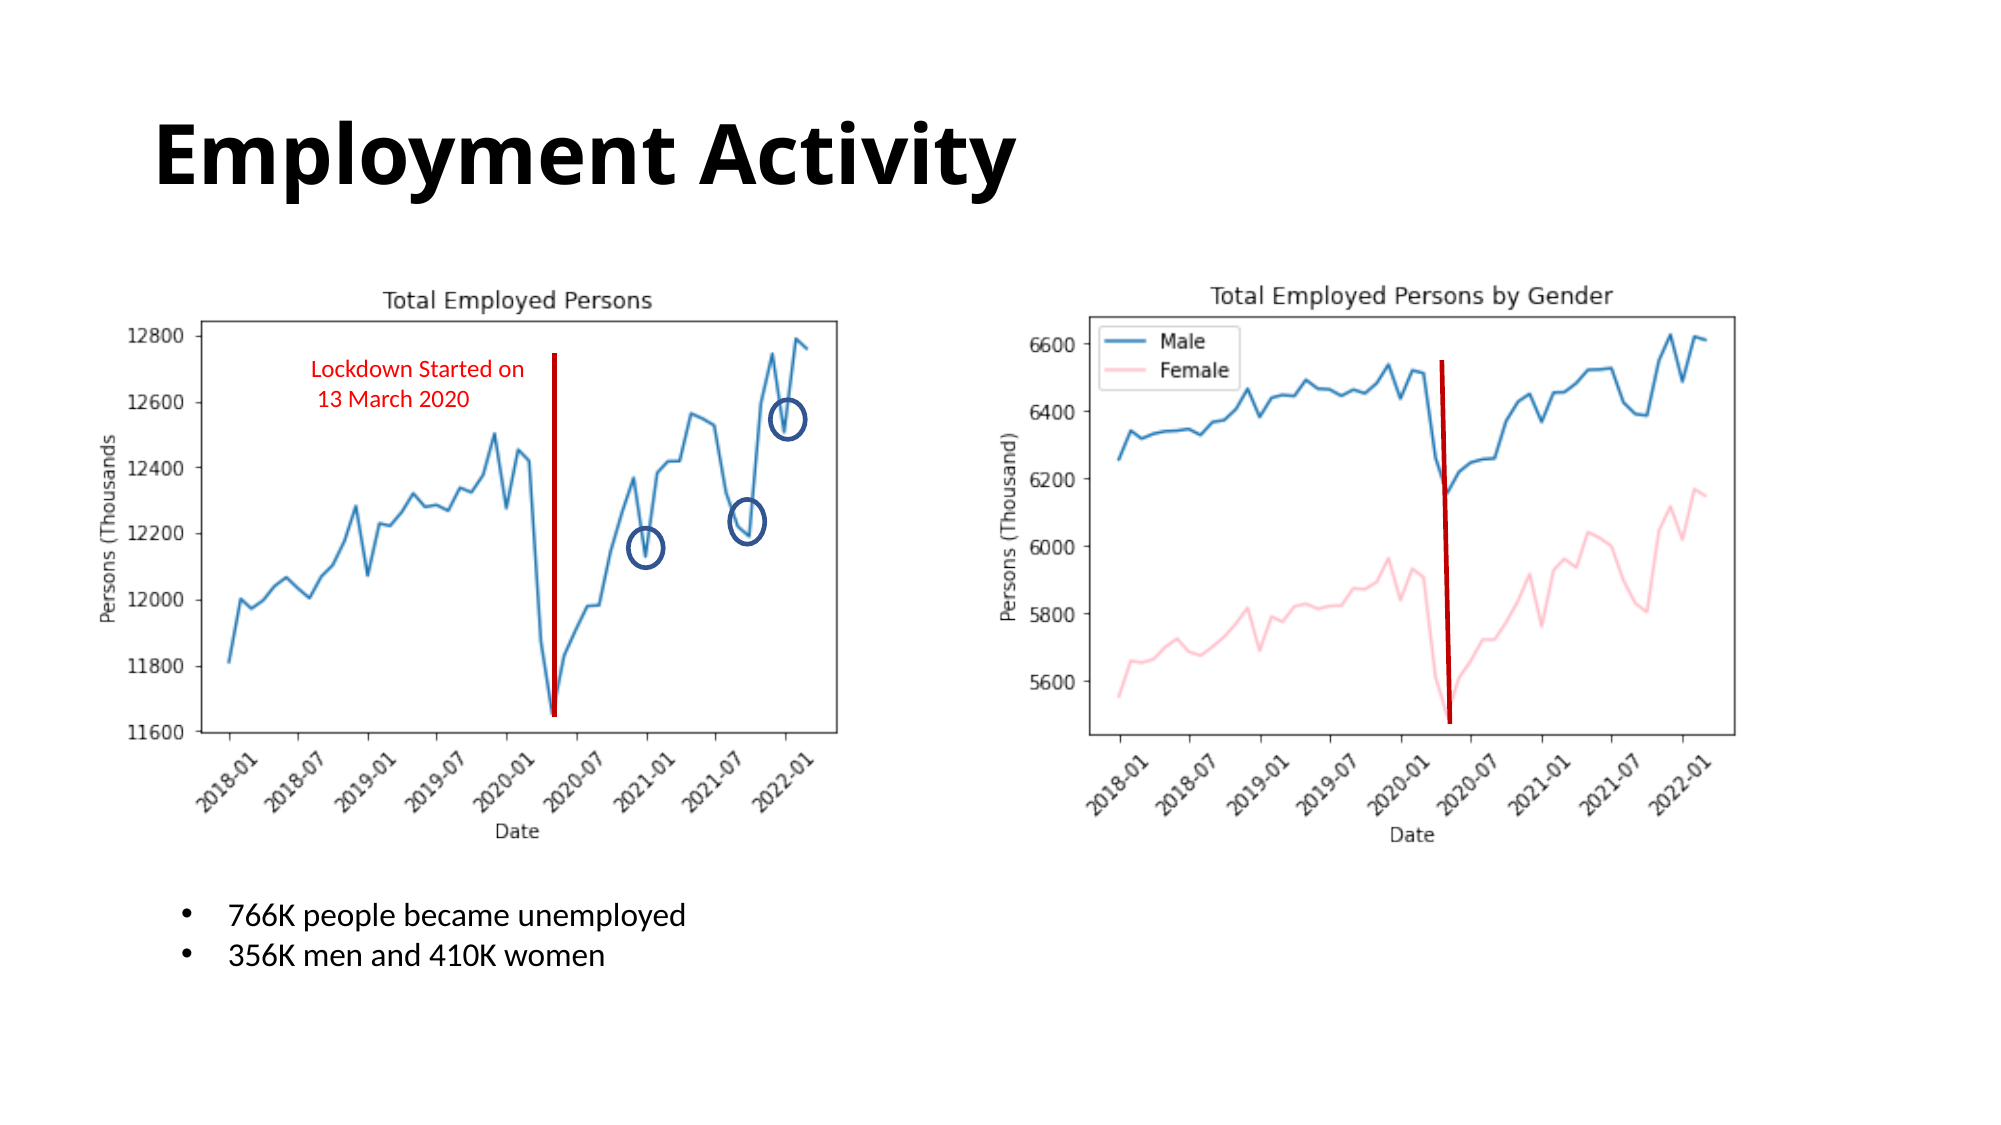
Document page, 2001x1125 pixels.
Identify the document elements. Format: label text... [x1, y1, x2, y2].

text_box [1263, 538, 1628, 547]
picture [87, 277, 848, 856]
text_box 766K people became unemployed 356K men and 410K women [166, 885, 1049, 981]
picture [987, 272, 1748, 860]
title Employment Activity [137, 49, 1863, 267]
